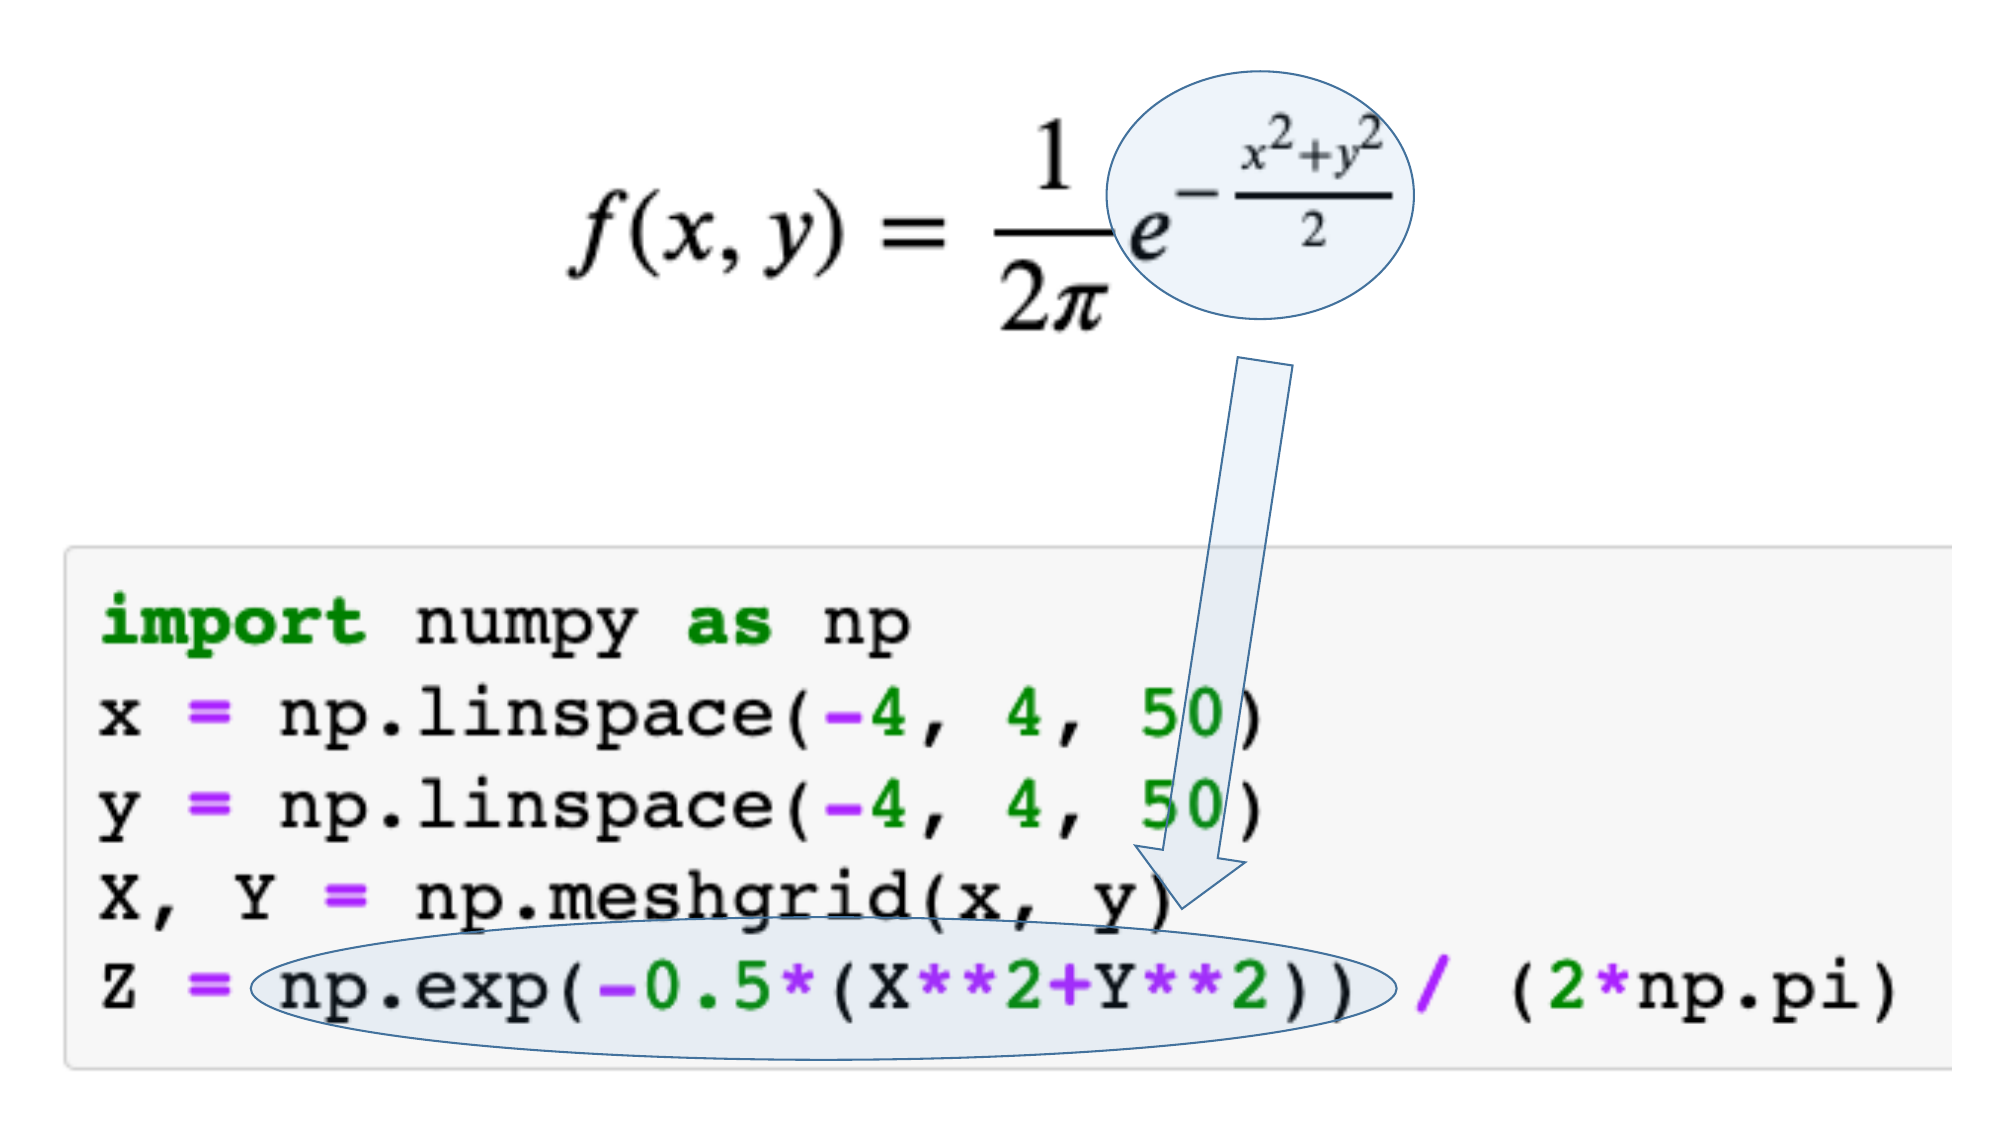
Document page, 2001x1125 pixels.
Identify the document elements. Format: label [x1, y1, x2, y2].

picture [32, 505, 1952, 1104]
text_box [1214, 395, 1290, 505]
picture [490, 39, 1494, 395]
